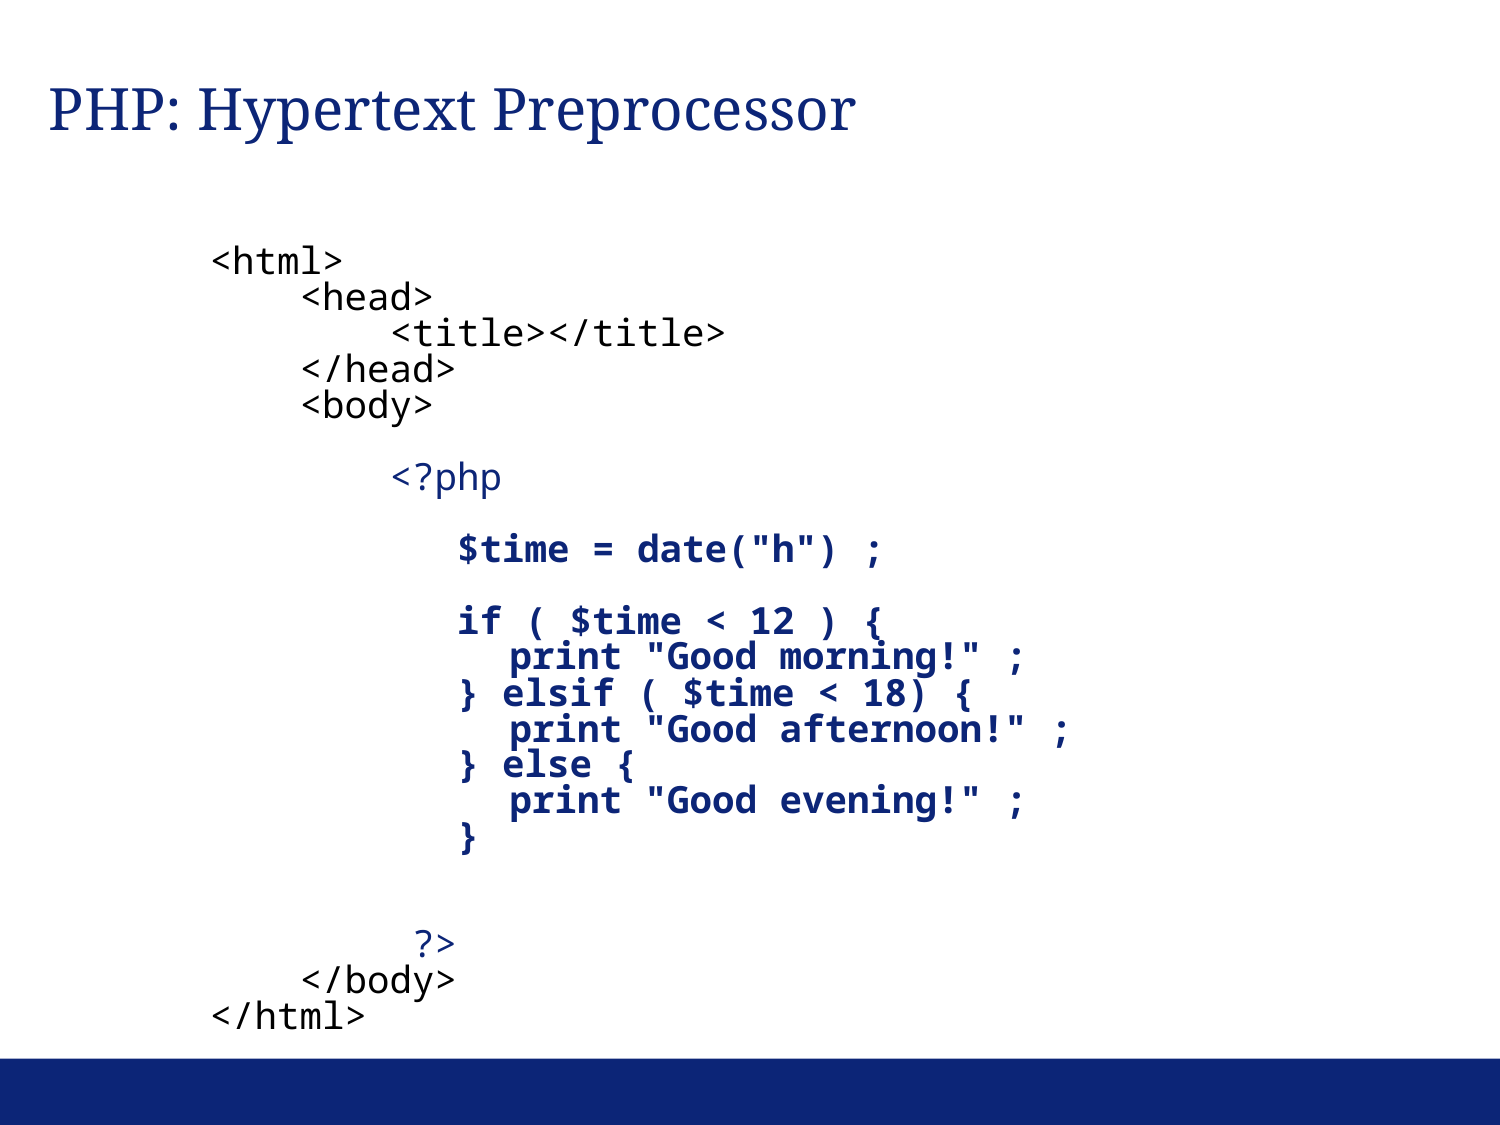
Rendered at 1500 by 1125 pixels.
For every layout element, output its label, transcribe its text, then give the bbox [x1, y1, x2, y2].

text_box PHP: Hypertext Preprocessor [34, 78, 872, 149]
text_box <html> <head> <title></title> </head> <body> <?php $time = date("h") ; if ( $time < 12 ) { print "Good morning!" ; } elsif ( $time < 18) { print "Good afternoon!" ; } else { print "Good evening!" ; } ?> </body> </html> [194, 160, 1382, 657]
